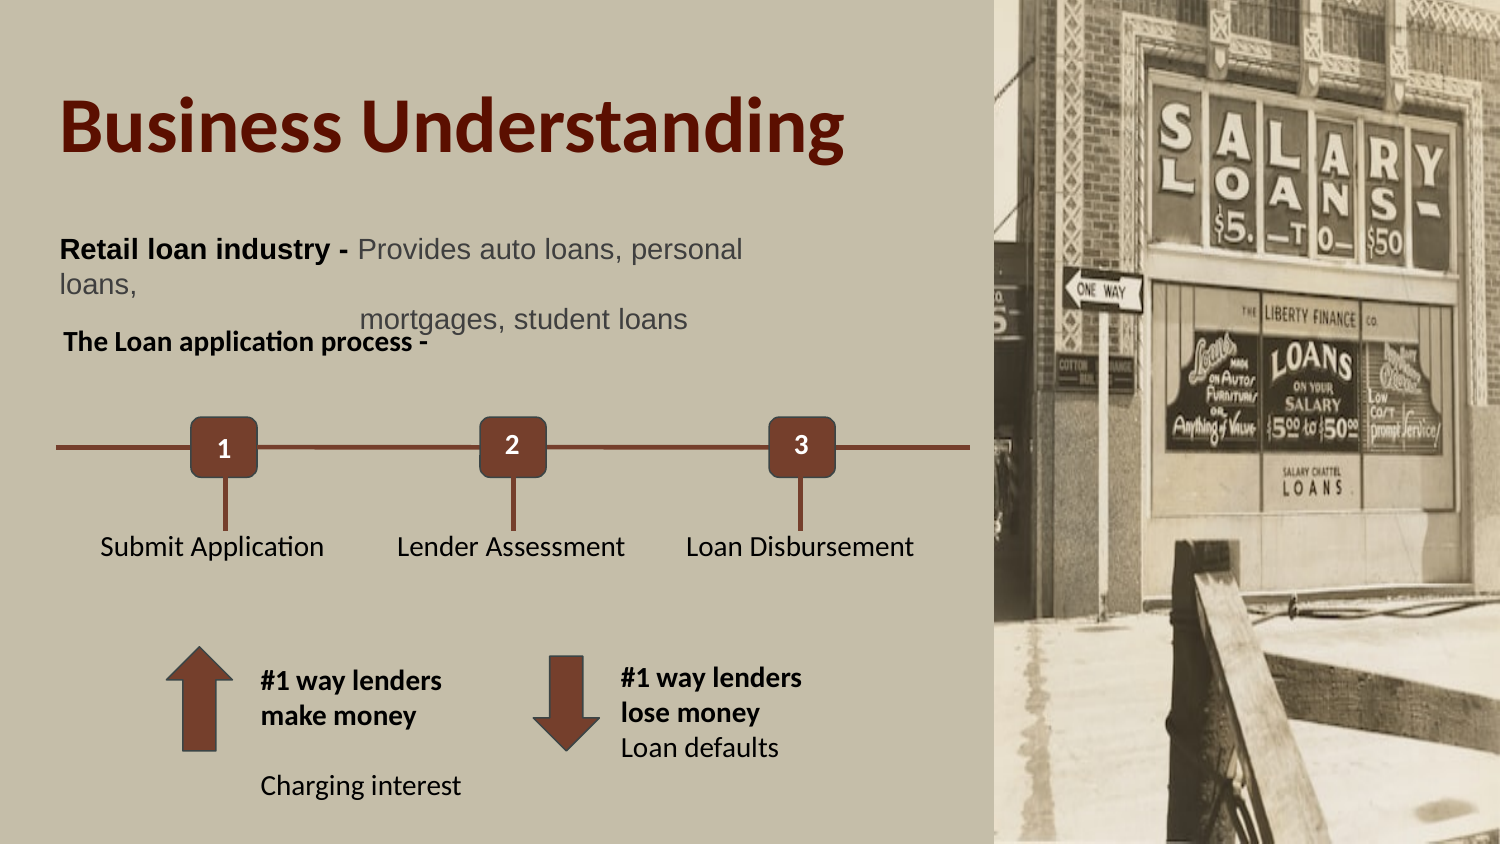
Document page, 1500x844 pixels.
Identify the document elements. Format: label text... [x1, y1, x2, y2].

text_box [533, 656, 600, 751]
text_box The Loan application process - [48, 306, 470, 372]
text_box Business Understanding [48, 86, 957, 156]
text_box 2 [489, 410, 537, 476]
text_box Loan Disbursement [670, 512, 934, 577]
text_box Submit Application [85, 512, 356, 577]
text_box [480, 417, 511, 478]
text_box [769, 417, 798, 478]
text_box 3 [779, 410, 826, 476]
text_box 1 [201, 414, 248, 480]
text_box #1 way lenders make money Charging interest [245, 646, 527, 817]
text_box [190, 417, 201, 478]
list Retail loan industry - Provides auto loans, personal loans, mortgages, student loans [48, 224, 838, 320]
text_box #1 way lenders lose money Loan defaults [605, 643, 888, 779]
text_box [803, 417, 836, 478]
picture [994, 0, 1500, 844]
text_box [516, 417, 547, 478]
text_box [166, 646, 233, 751]
text_box [248, 417, 258, 478]
text_box Lender Assessment [382, 512, 645, 577]
